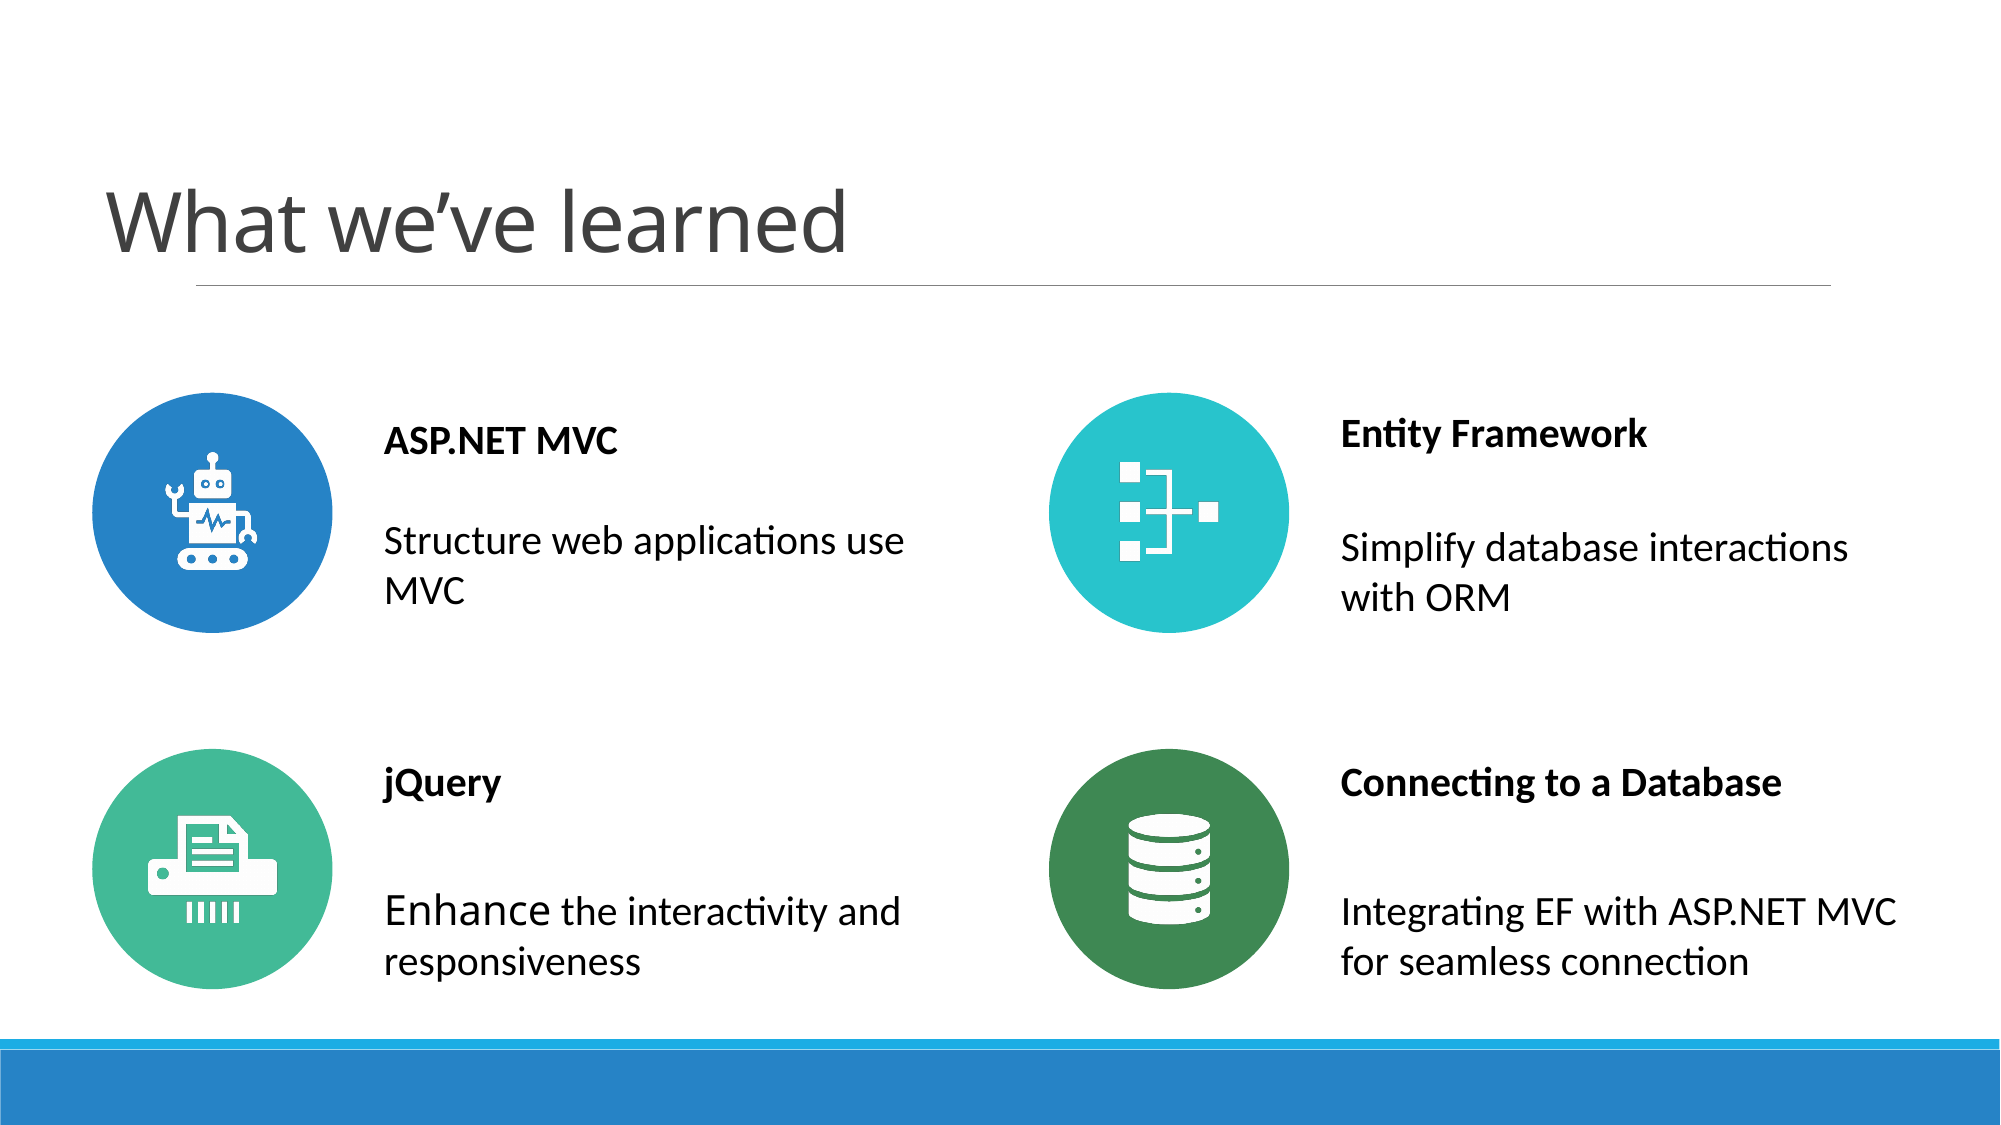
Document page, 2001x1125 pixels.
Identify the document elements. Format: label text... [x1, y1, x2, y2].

title What we’ve learned [90, 59, 1910, 278]
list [89, 349, 1911, 1033]
